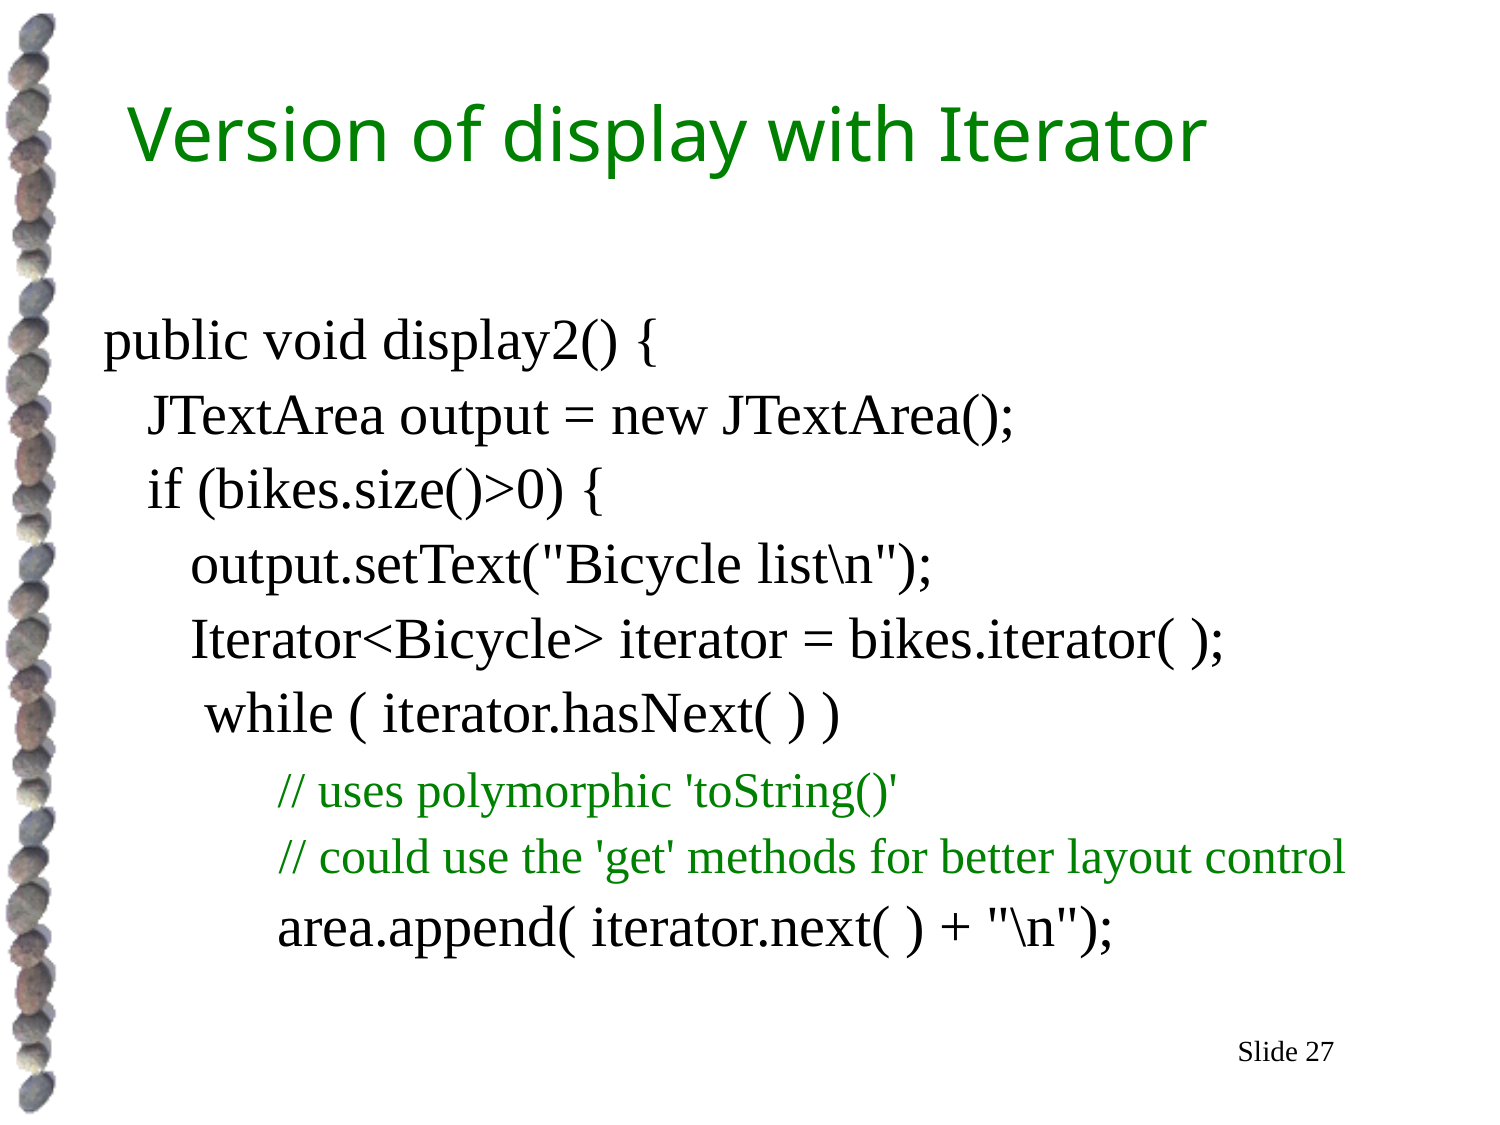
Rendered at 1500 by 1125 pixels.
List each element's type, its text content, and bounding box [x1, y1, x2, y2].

list public void display2() { JTextArea output = new JTextArea(); if (bikes.size()>0) { output.setText("Bicycle list\n"); Iterator<Bicycle> iterator = bikes.iterator( ); while ( iterator.hasNext( ) ) // uses polymorphic 'toString()' // could use the 'get' methods for better layout control area.append( iterator.next( ) + "\n"); [88, 220, 1400, 1024]
picture [0, 0, 65, 1125]
slide_number Slide 27 [1037, 1024, 1351, 1101]
title Version of display with Iterator [112, 75, 1388, 188]
